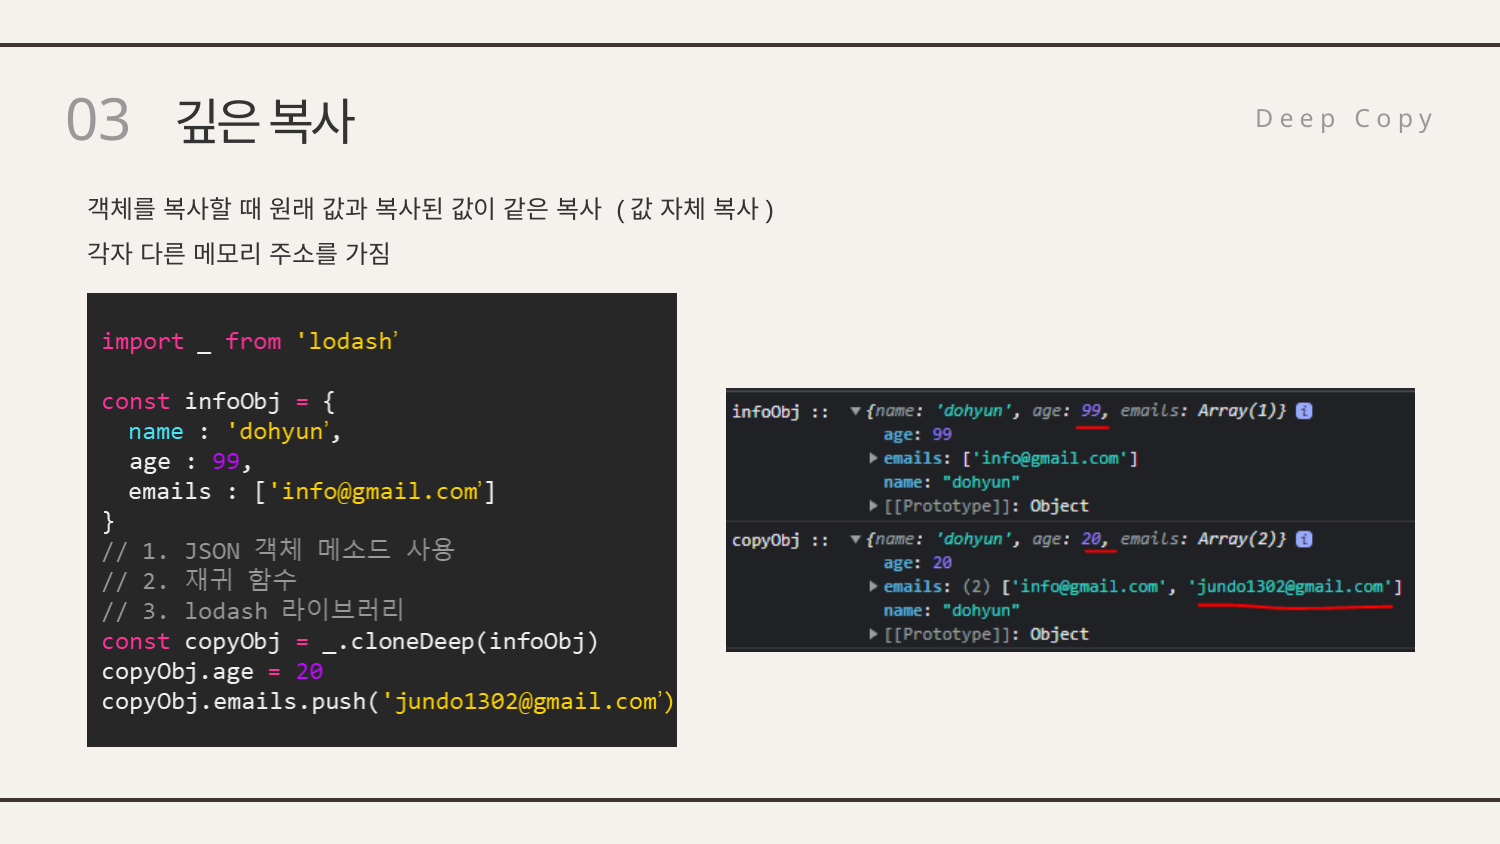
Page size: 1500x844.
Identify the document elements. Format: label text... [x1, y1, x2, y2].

picture [85, 292, 691, 748]
picture [725, 388, 1415, 652]
text_box 객체를 복사할 때 원래 값과 복사된 값이 같은 복사 (값 자체 복사) 각자 다른 메모리 주소를 가짐 [72, 171, 1381, 276]
text_box 03 [50, 79, 152, 155]
text_box 깊은 복사 [160, 83, 372, 159]
subtitle Deep Copy [1176, 84, 1448, 150]
